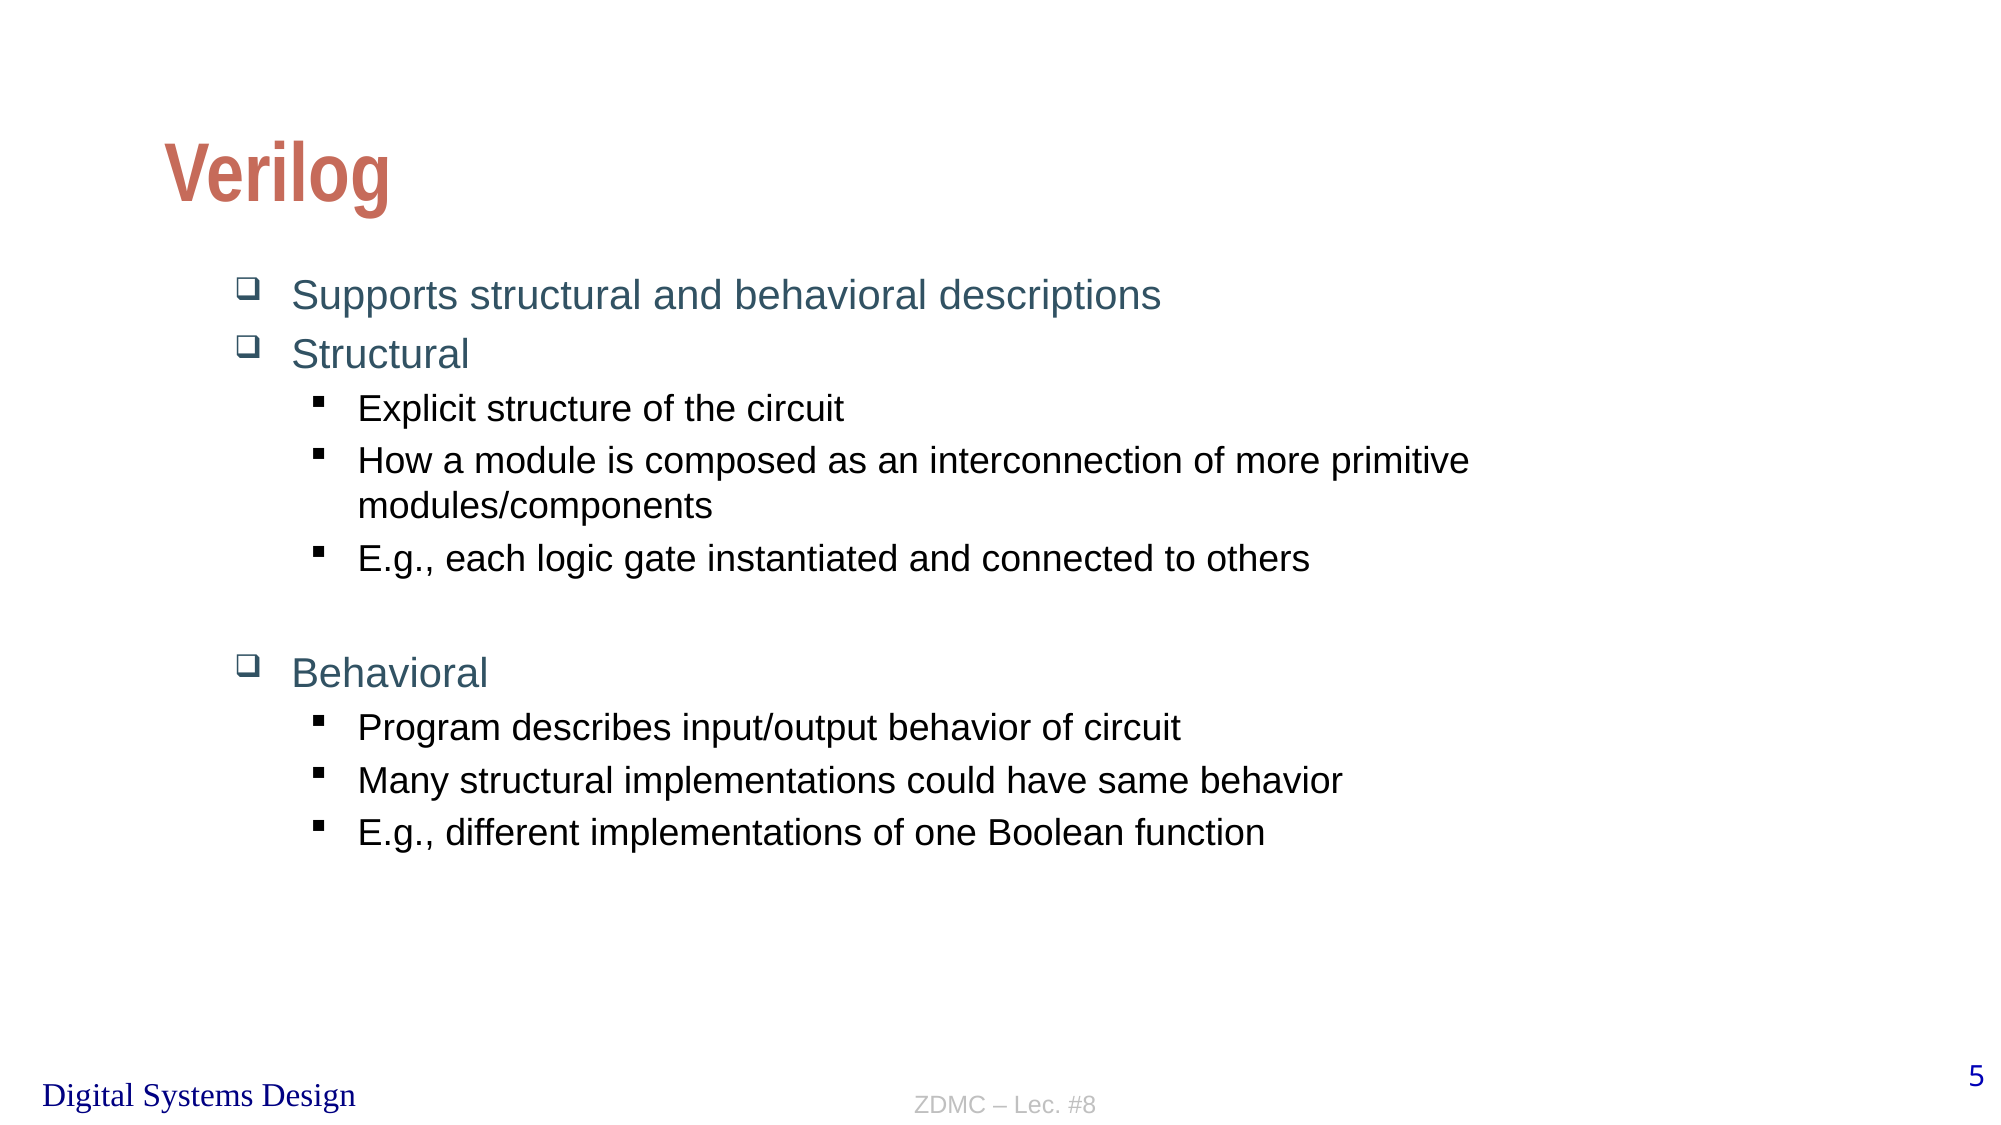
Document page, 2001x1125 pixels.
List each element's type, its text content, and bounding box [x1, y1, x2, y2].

slide_number 5 [1583, 1050, 2000, 1125]
title Verilog [150, 37, 1850, 225]
footer ZDMC – Lec. #8 [518, 1049, 1493, 1125]
list Supports structural and behavioral descriptions Structural Explicit structure of the circuit How a module is composed as an interconnection of more primitive modules/components E.g., each logic gate instantiated and connected to others Behavioral Program describes input/output behavior of circuit Many structural implementations could have same behavior E.g., different implementations of one Boolean function [219, 260, 1749, 963]
